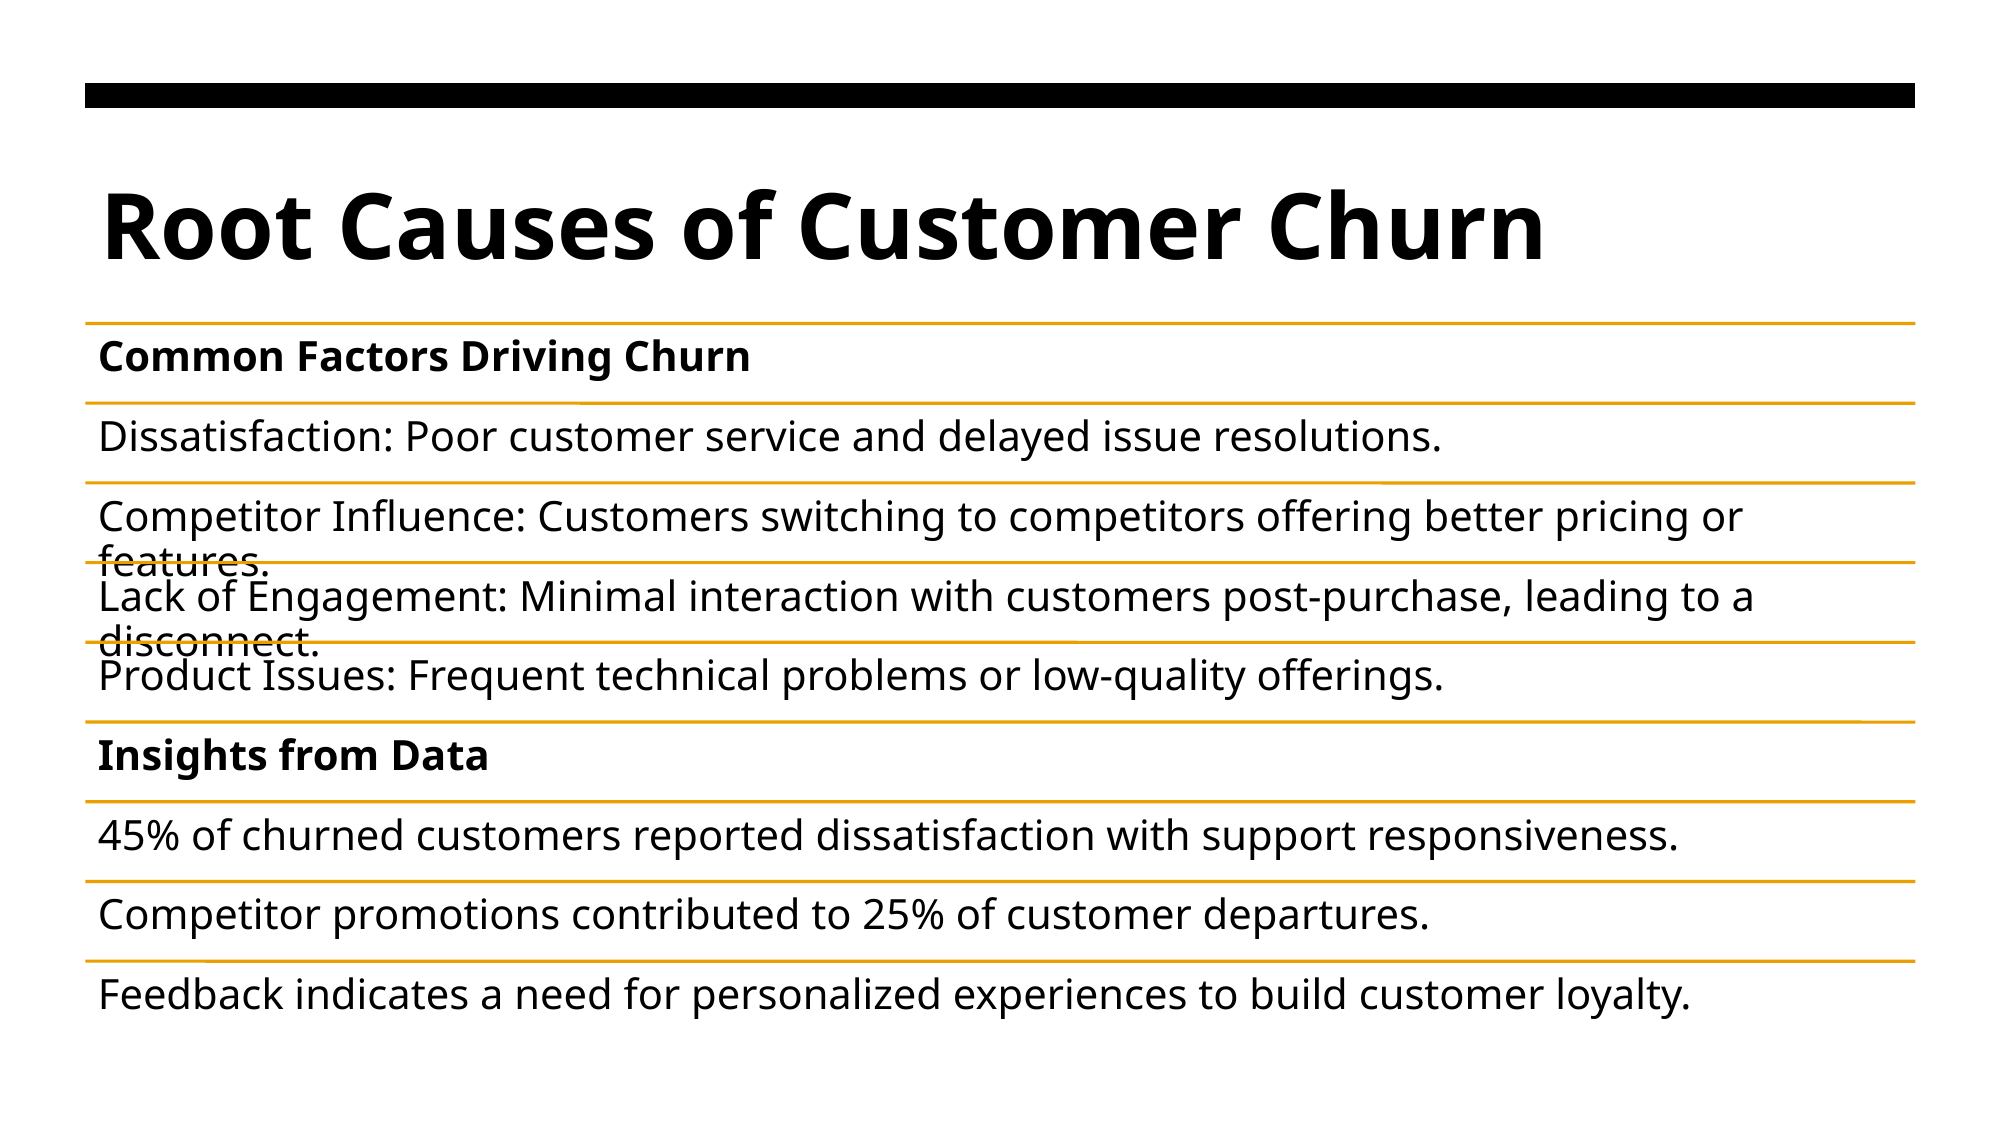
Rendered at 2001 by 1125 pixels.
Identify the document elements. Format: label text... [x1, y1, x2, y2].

title Root Causes of Customer Churn [85, 160, 1916, 296]
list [84, 322, 1916, 1042]
